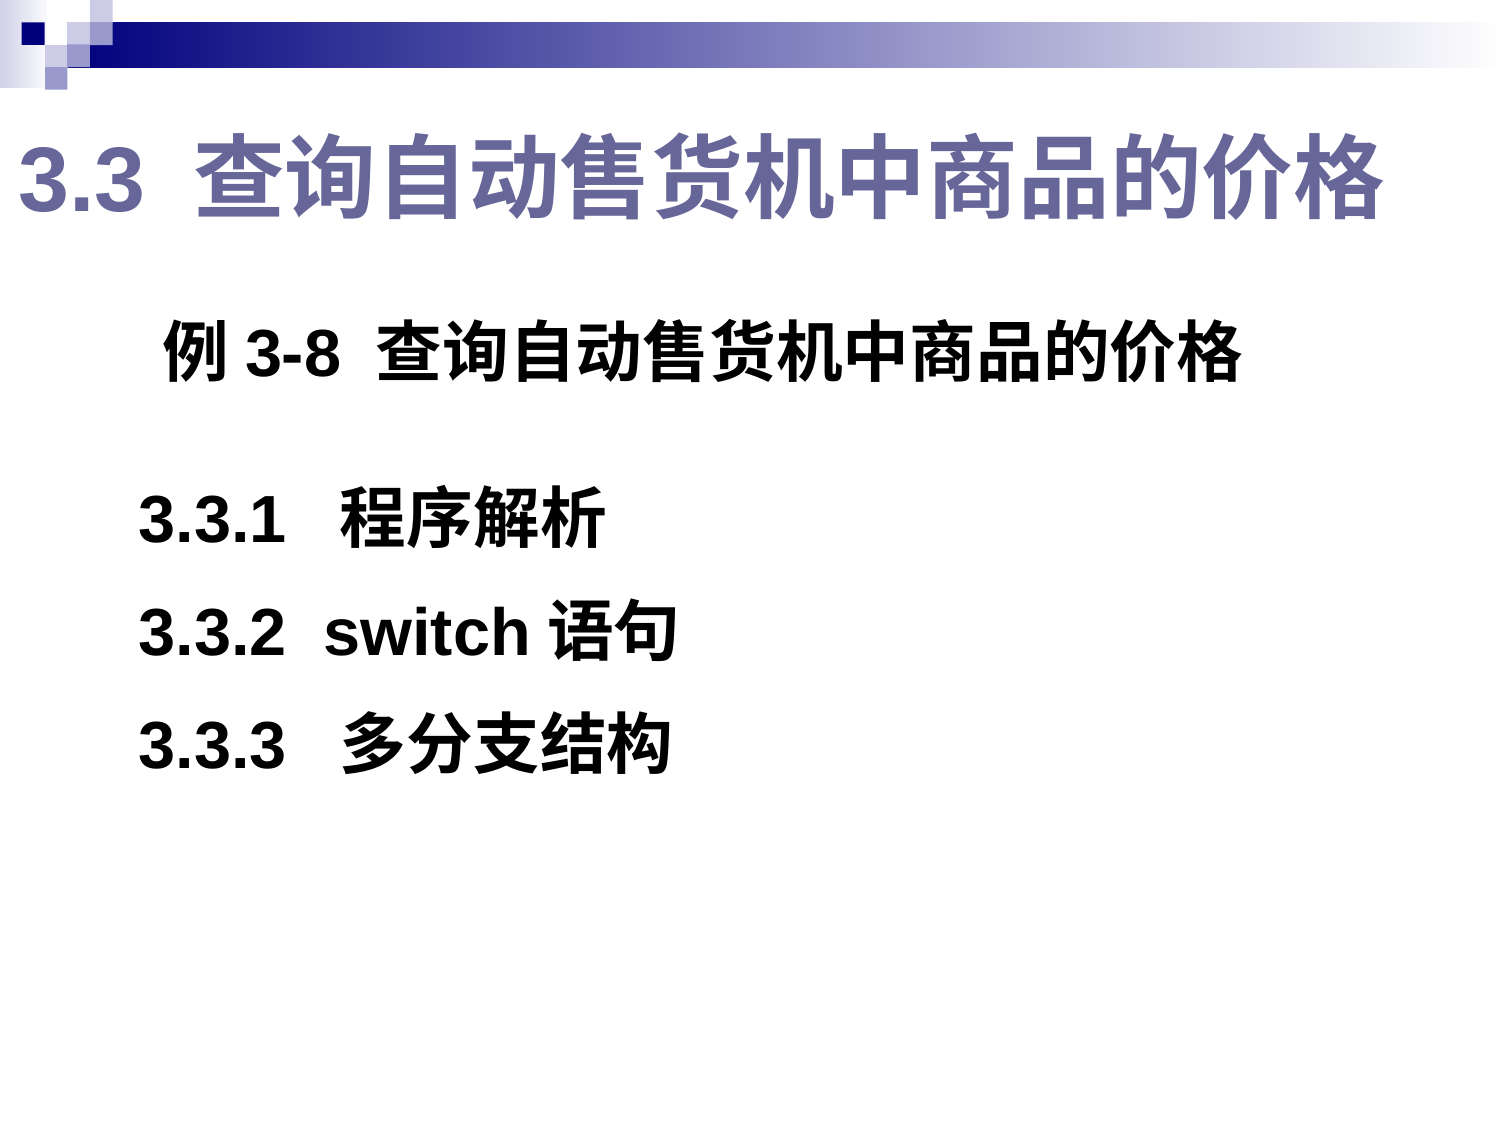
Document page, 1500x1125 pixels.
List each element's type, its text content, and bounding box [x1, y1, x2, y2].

text_box 例3-8 查询自动售货机中商品的价格 [147, 302, 1376, 398]
title 3.3 查询自动售货机中商品的价格 [0, 90, 1425, 260]
list 3.3.1 程序解析 3.3.2 switch语句 3.3.3 多分支结构 [123, 467, 1341, 870]
